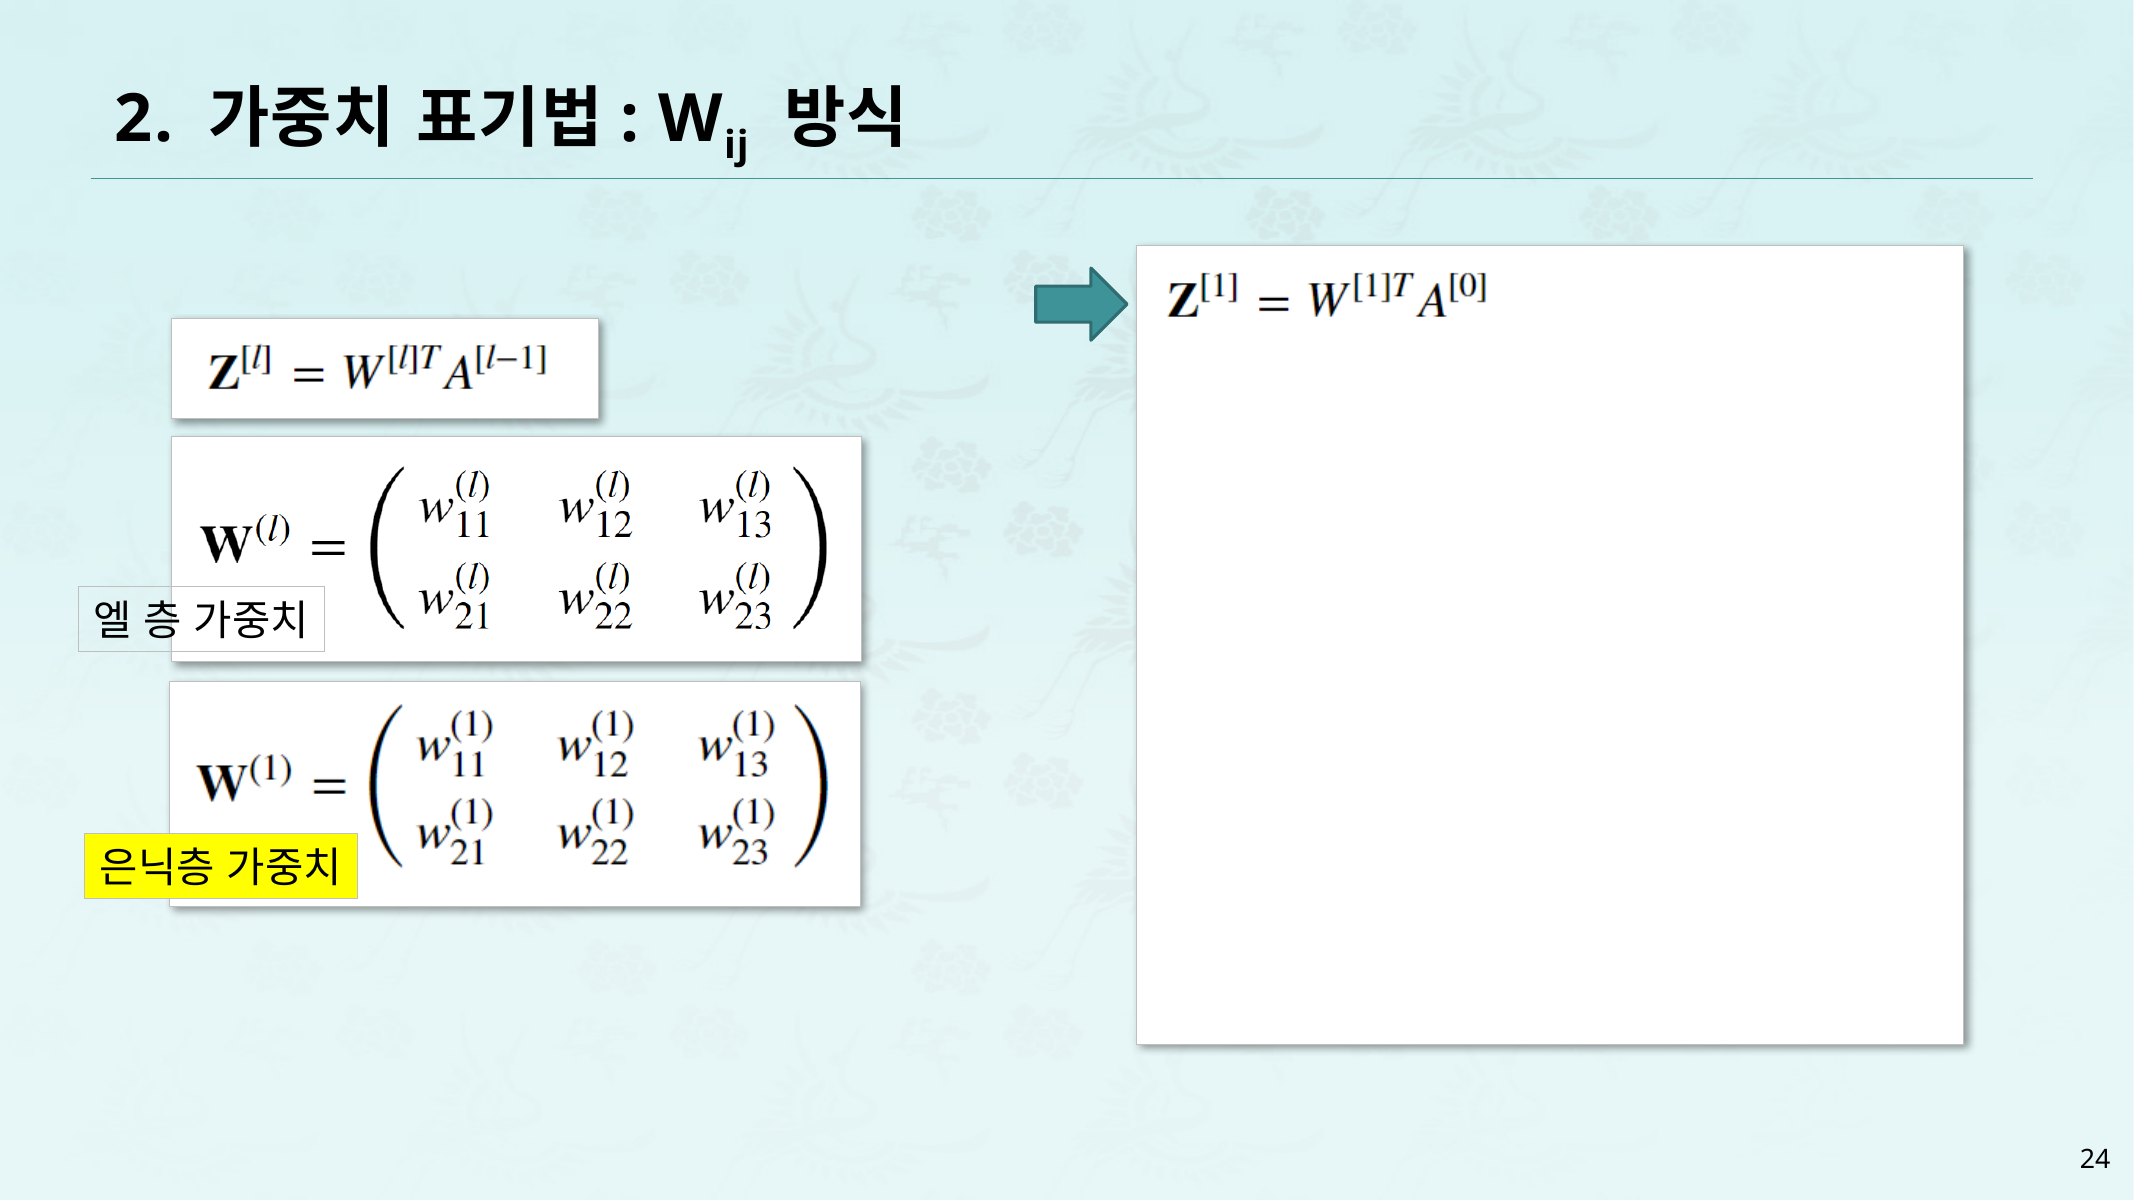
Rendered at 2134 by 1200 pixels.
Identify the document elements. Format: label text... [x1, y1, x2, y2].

picture [169, 681, 861, 908]
slide_number 24 [1937, 1128, 2125, 1193]
picture [1136, 245, 1964, 1045]
picture [171, 318, 600, 419]
text_box [1034, 266, 1129, 342]
text_box 엘 층 가중치 [78, 586, 169, 652]
picture [171, 436, 863, 662]
text_box 은닉층 가중치 [84, 833, 167, 899]
title 2. 가중치 표기법: Wij 방식 [99, 62, 2043, 179]
